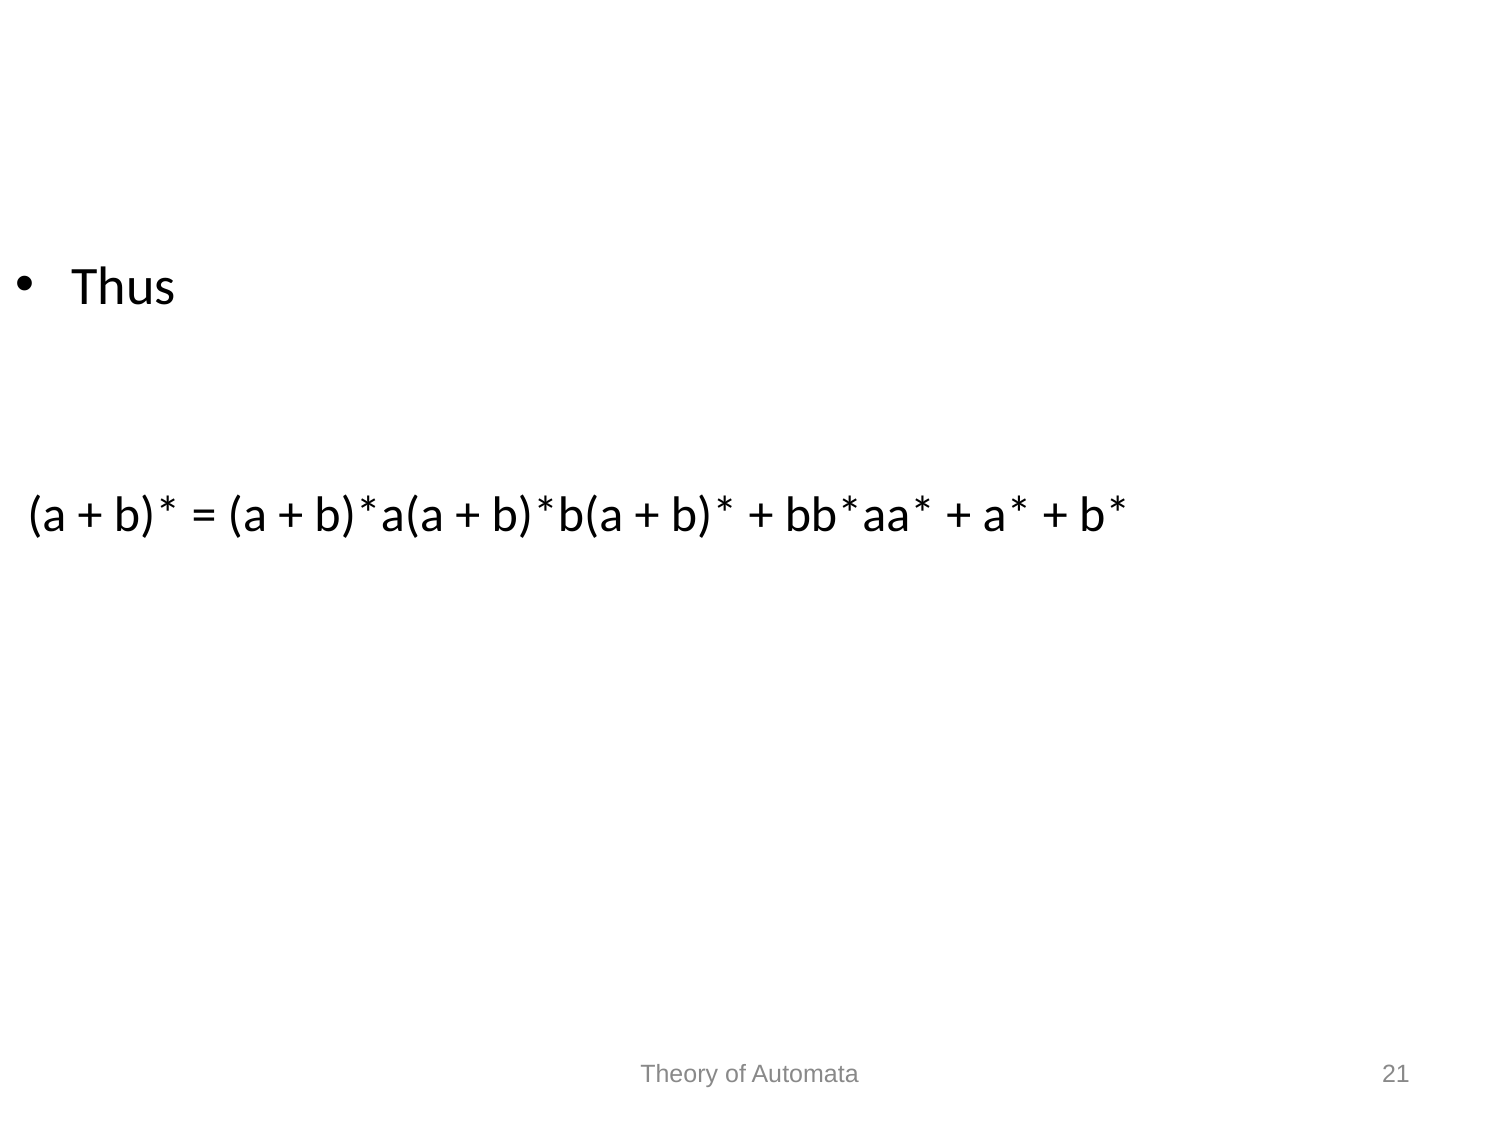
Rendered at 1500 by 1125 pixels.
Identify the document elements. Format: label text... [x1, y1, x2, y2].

text_box Theory of Automata [512, 1042, 988, 1103]
text_box 21 [1074, 1042, 1425, 1103]
list Thus (a + b)* = (a + b)*a(a + b)*b(a + b)* + bb*aa* + a* + b* [0, 242, 1350, 986]
